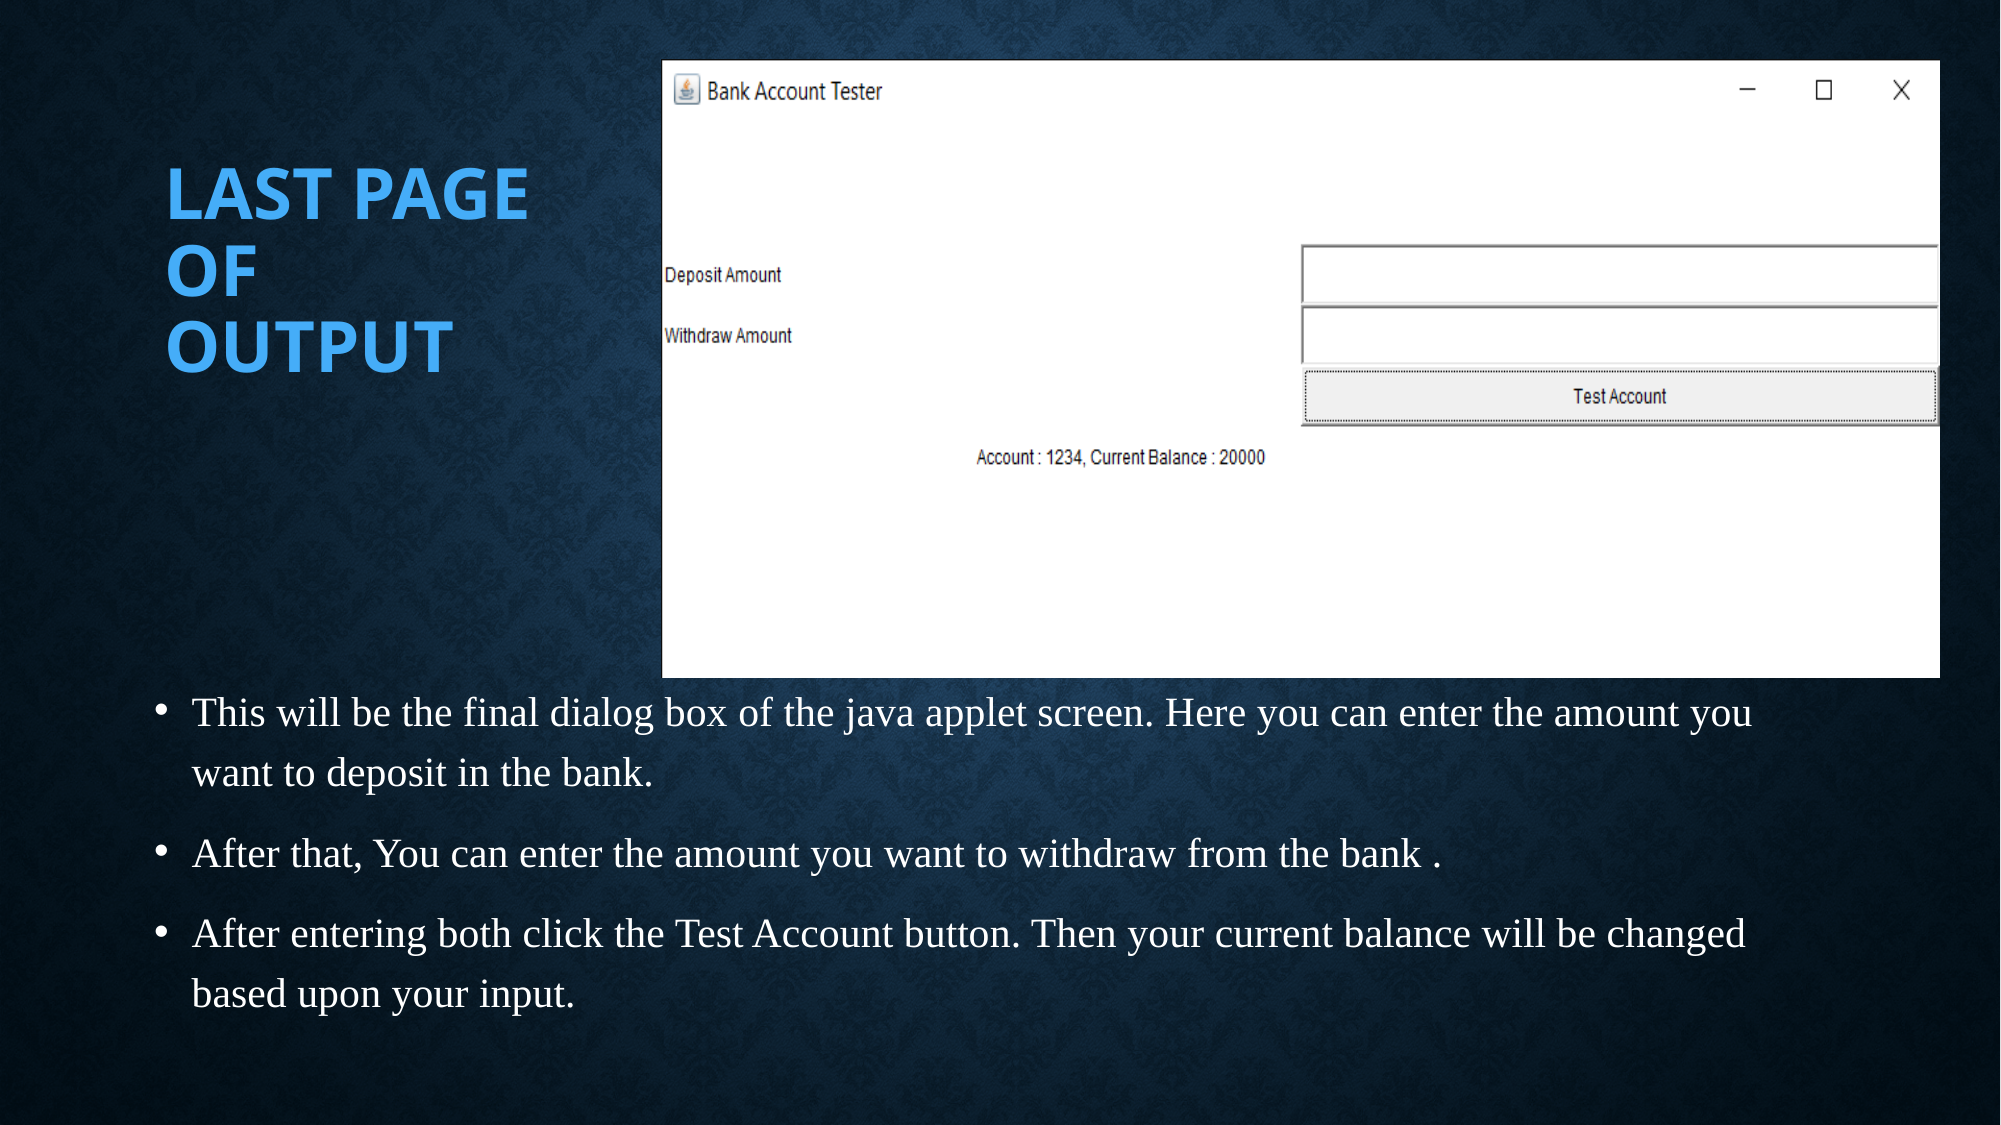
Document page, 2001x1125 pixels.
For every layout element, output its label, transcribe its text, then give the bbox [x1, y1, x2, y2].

picture [660, 59, 1941, 679]
title Last page of output [149, 99, 653, 353]
list This will be the final dialog box of the java applet screen. Here you can enter the amount you want to deposit in the bank. After that, You can enter the amount you want to withdraw from the bank . After entering both click the Test Account button. Then your current balance will be changed based upon your input. [139, 353, 1838, 872]
